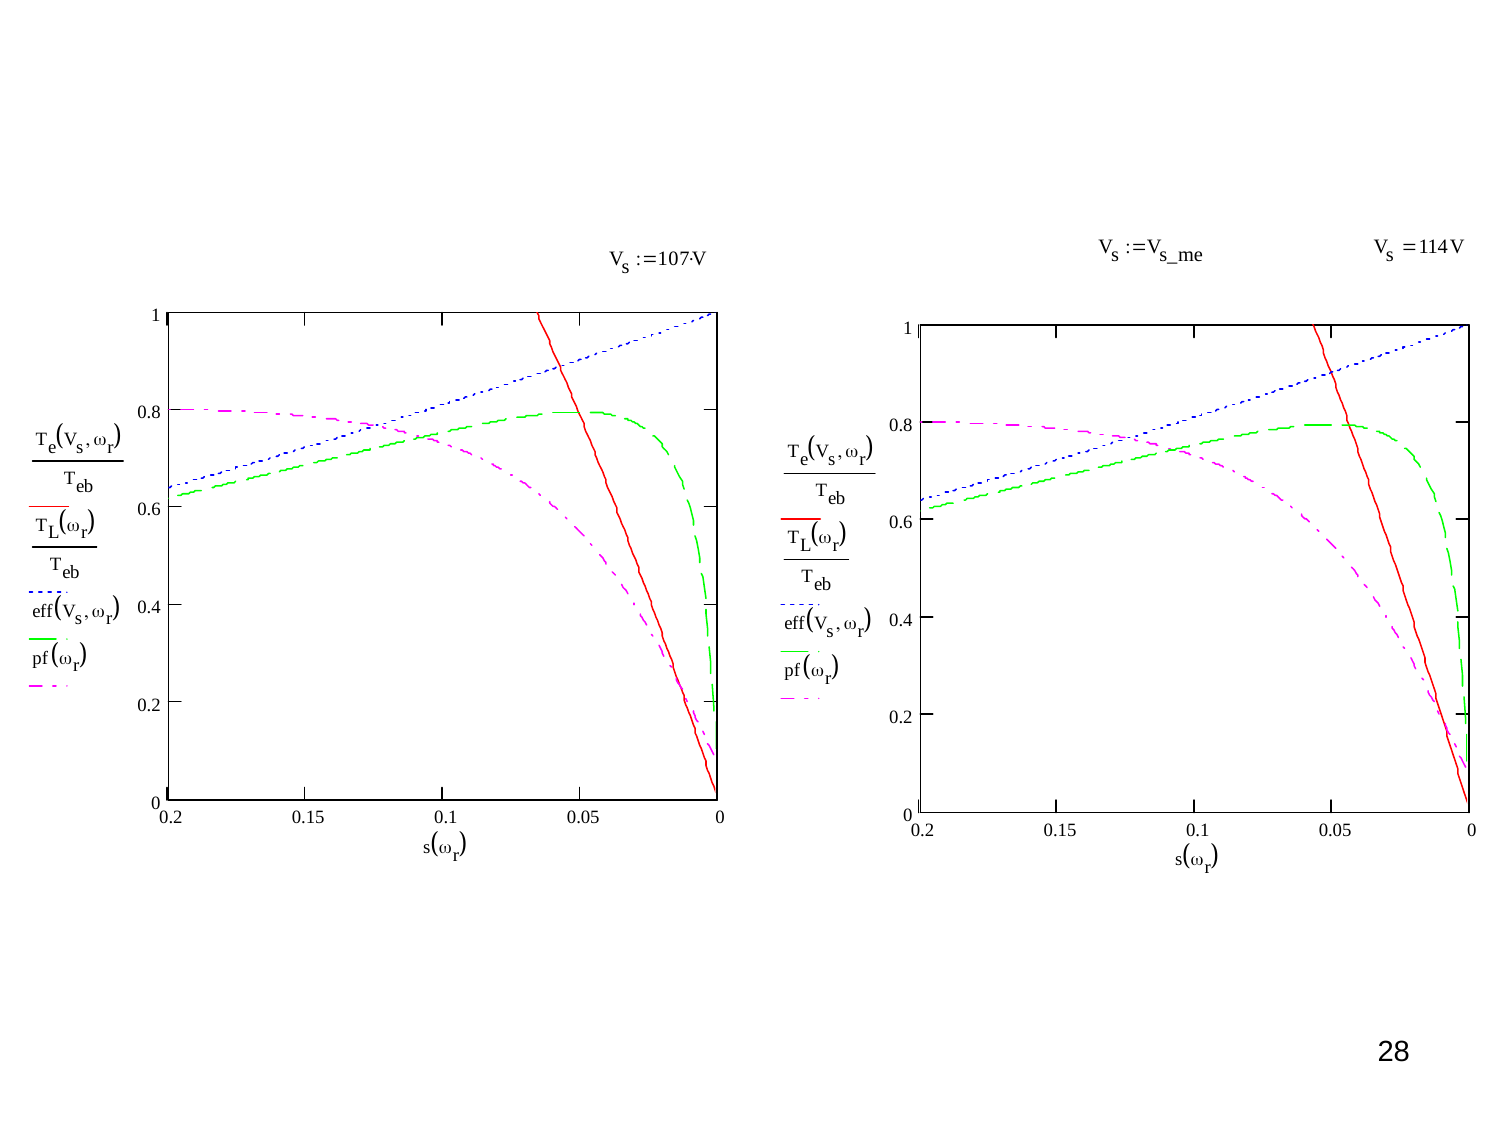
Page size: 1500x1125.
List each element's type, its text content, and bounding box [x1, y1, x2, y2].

slide_number 28 [1074, 1024, 1426, 1103]
picture [5, 237, 749, 866]
picture [757, 224, 1500, 879]
